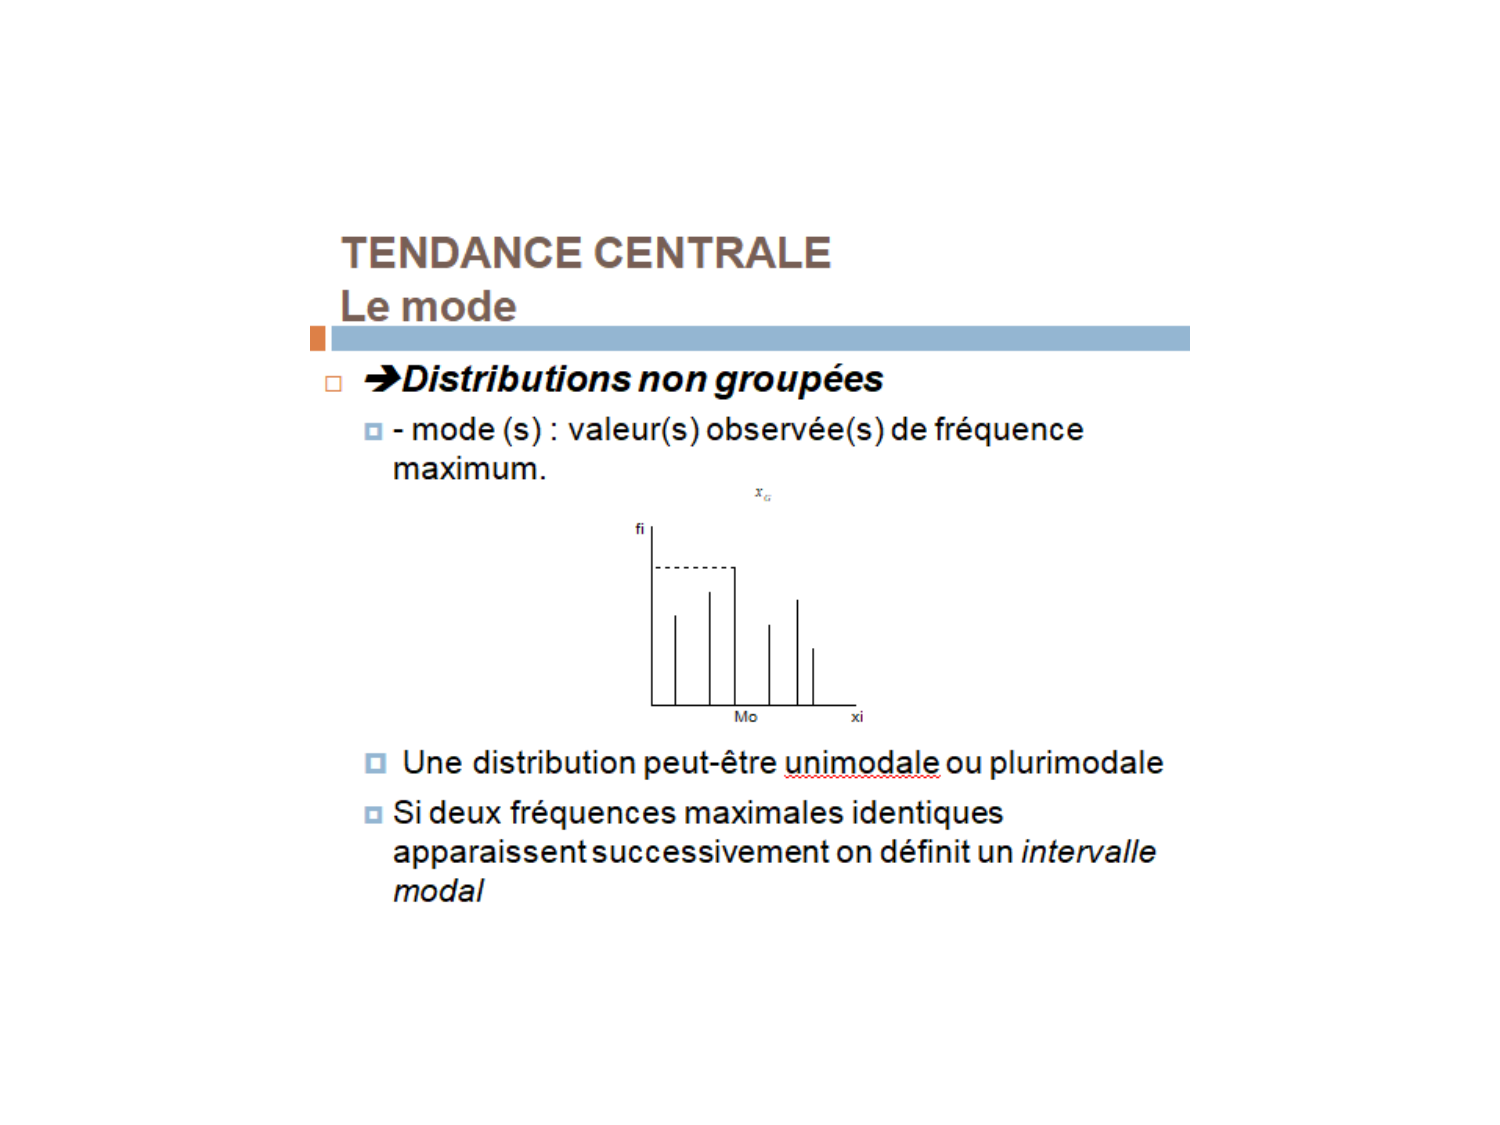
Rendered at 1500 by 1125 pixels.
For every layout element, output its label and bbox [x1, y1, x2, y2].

picture [310, 201, 1190, 924]
